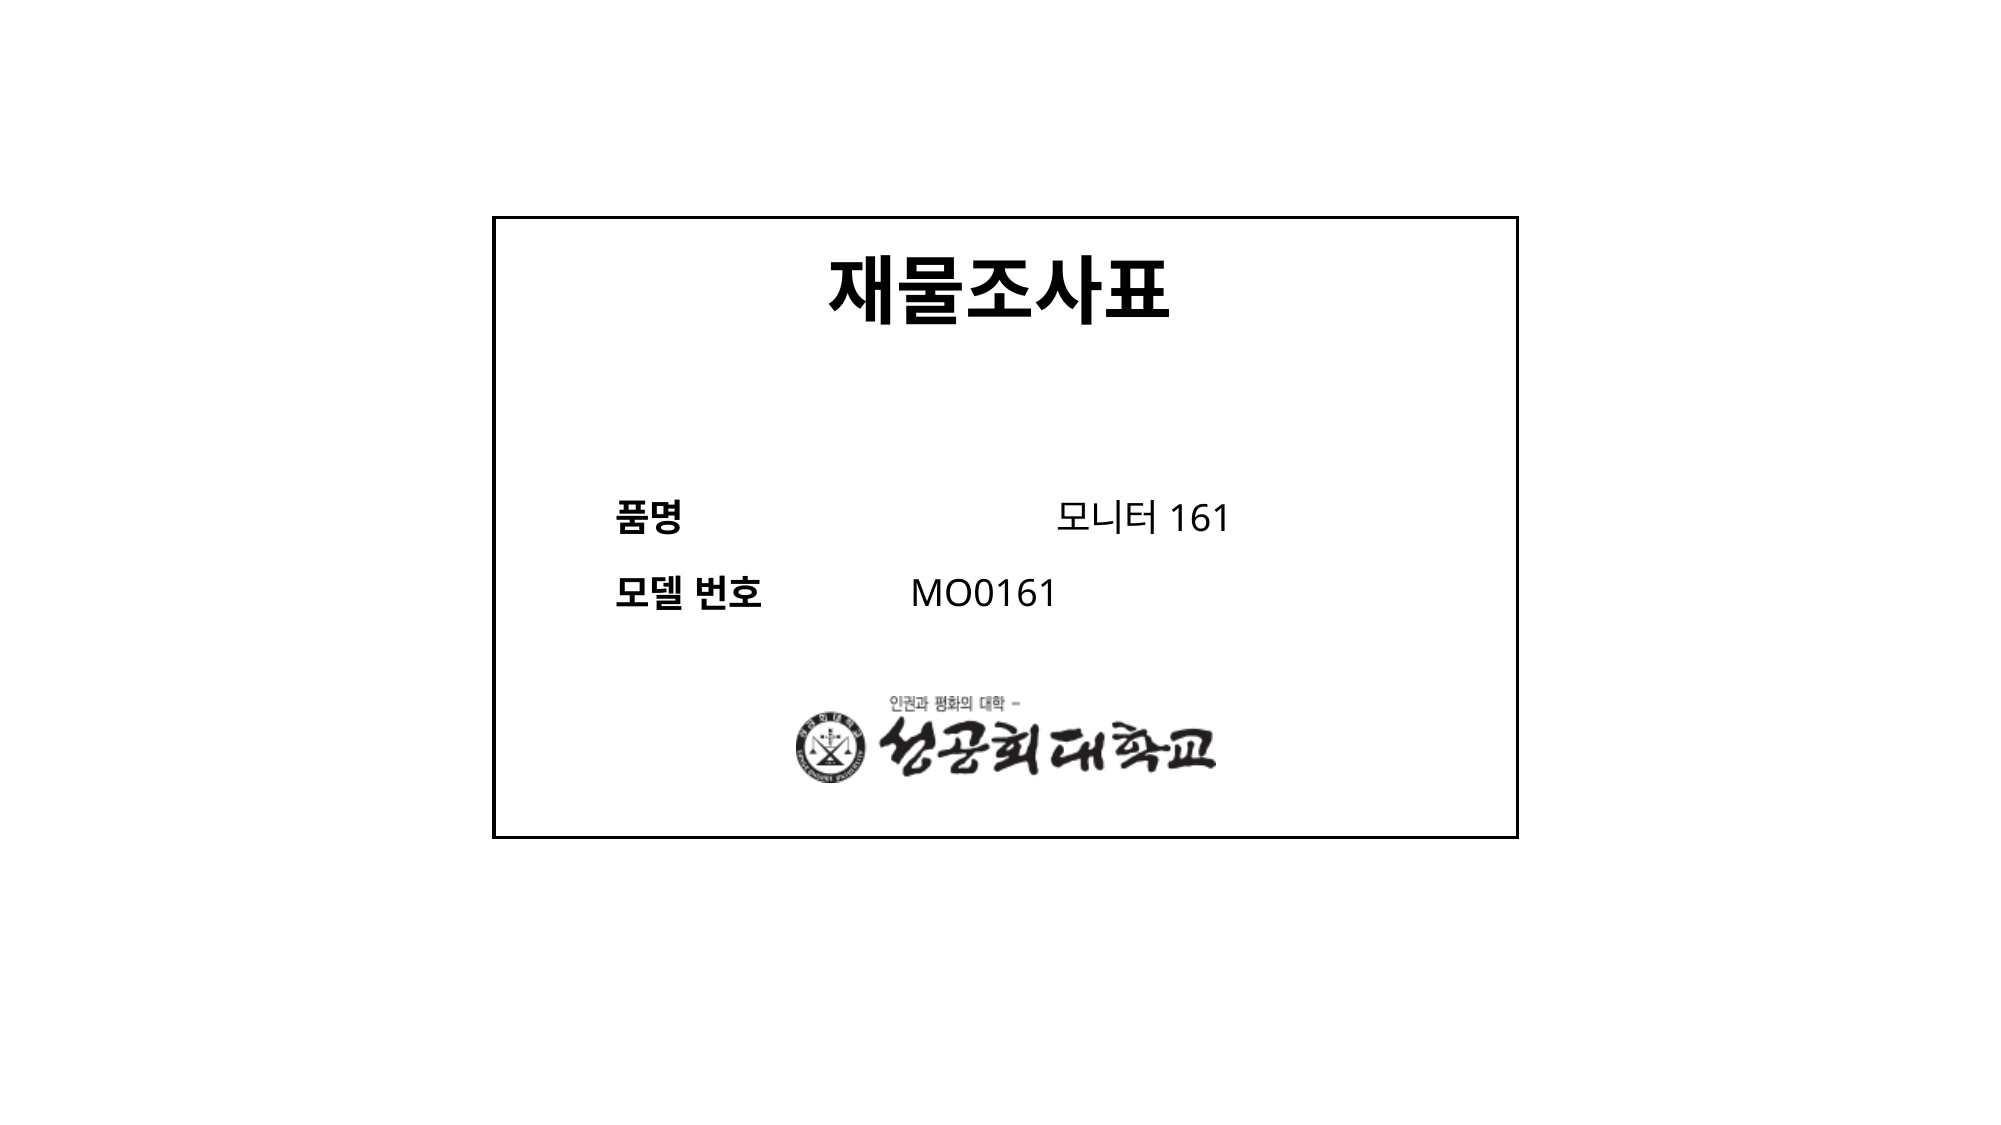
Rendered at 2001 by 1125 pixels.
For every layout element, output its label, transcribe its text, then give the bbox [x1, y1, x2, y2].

text_box 품명 [600, 486, 820, 547]
picture [796, 696, 1216, 784]
text_box 모니터161 [1041, 486, 1249, 547]
text_box MO0161 [895, 561, 1394, 622]
text_box [492, 216, 1519, 839]
text_box 모델 번호 [600, 562, 820, 623]
text_box 재물조사표 [812, 235, 1188, 341]
